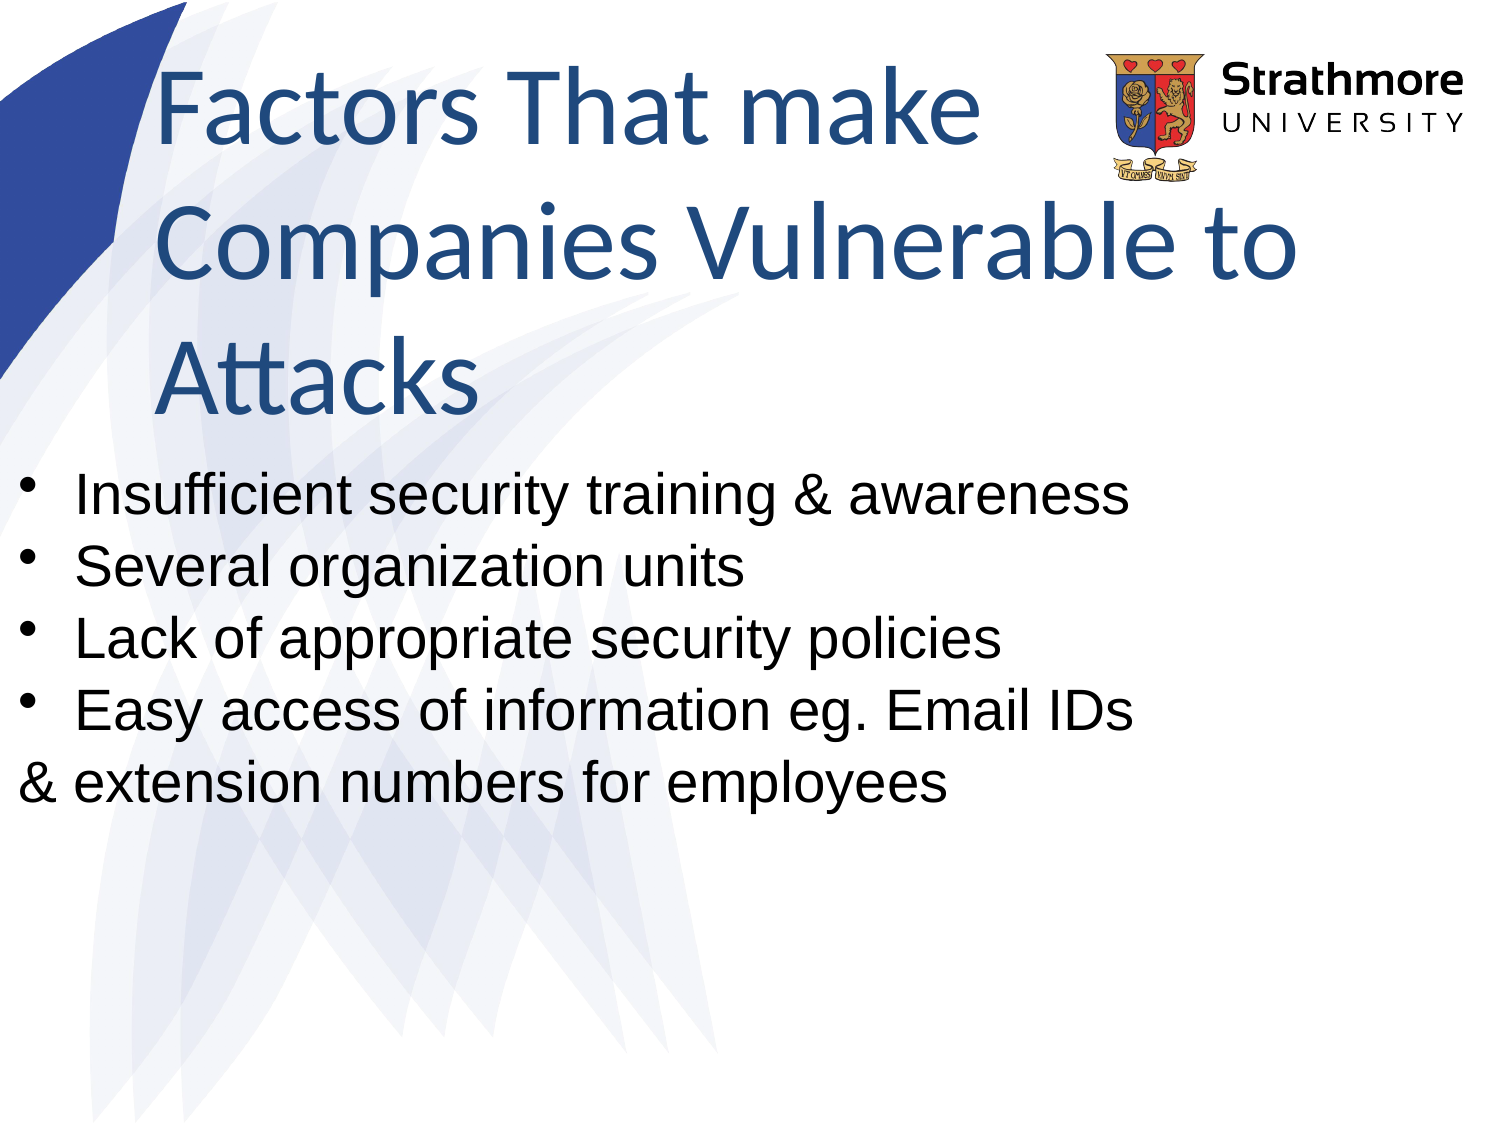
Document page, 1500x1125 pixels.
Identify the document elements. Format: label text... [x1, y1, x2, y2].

picture [0, 2, 739, 1123]
text_box Factors That make Companies Vulnerable to Attacks [137, 24, 1475, 445]
text_box Insufficient security training & awareness Several organization units Lack of appropriate security policies Easy access of information eg. Email IDs & extension numbers for employees [1, 449, 1151, 822]
